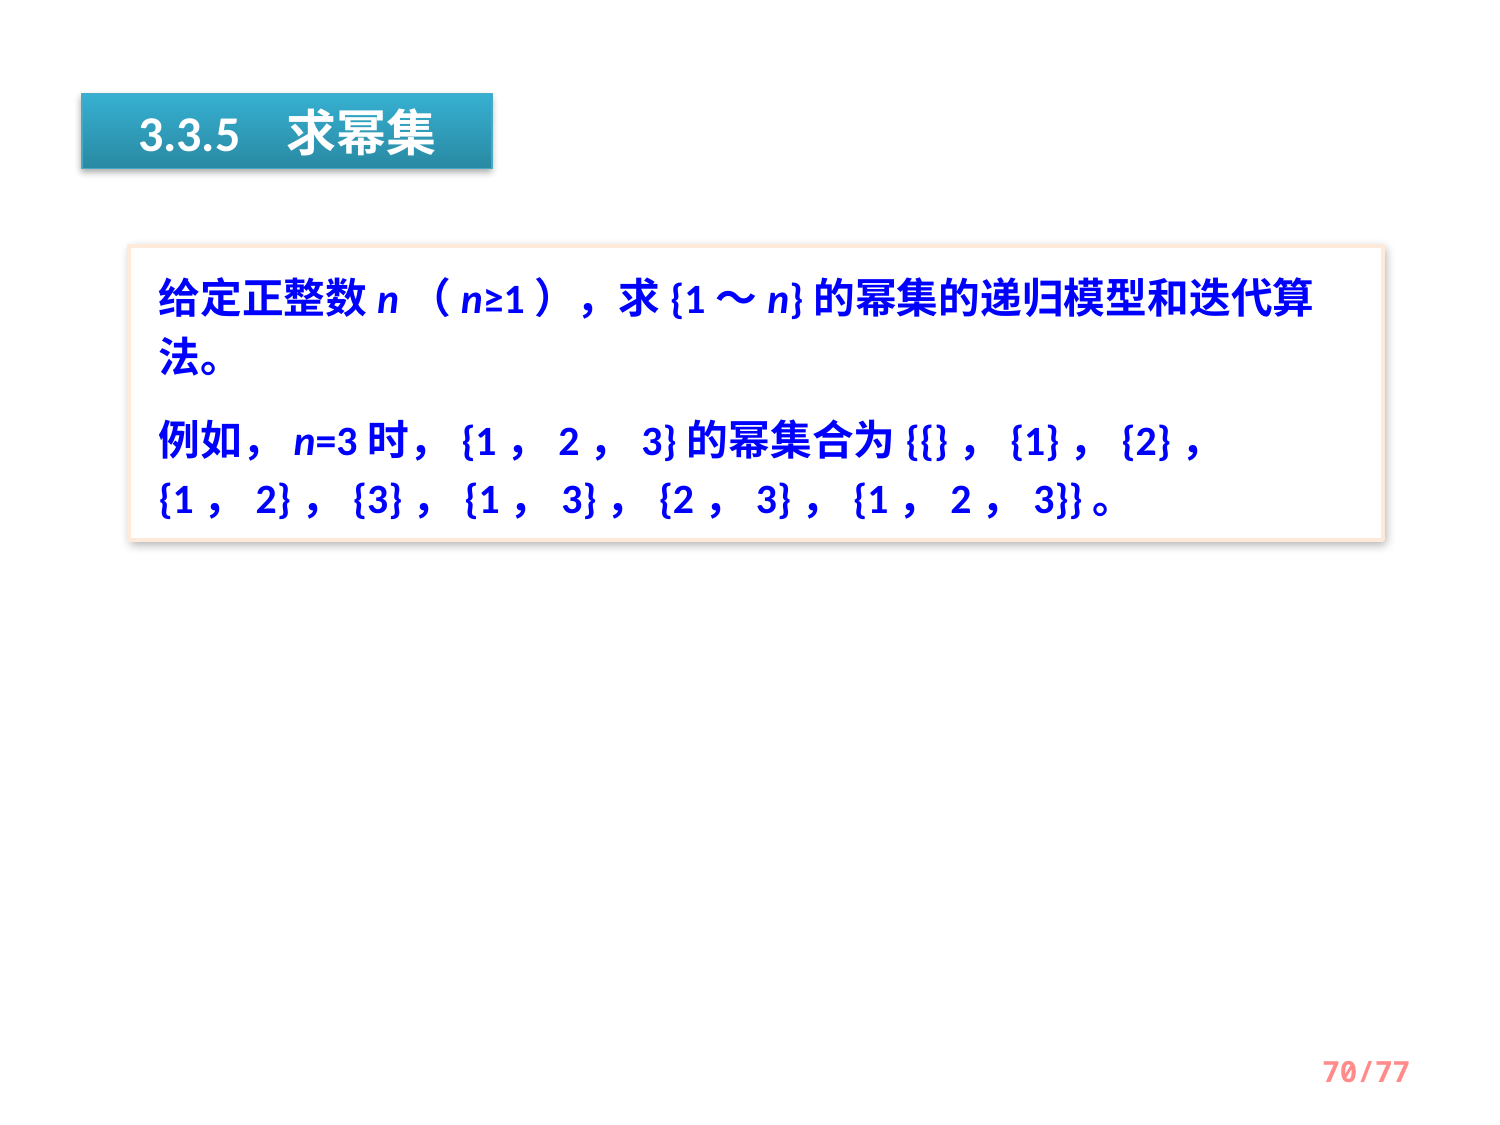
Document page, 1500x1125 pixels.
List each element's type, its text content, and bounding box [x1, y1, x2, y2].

text_box 3.3.5 求幂集 [81, 93, 493, 169]
slide_number 70/77 [1074, 1042, 1425, 1103]
text_box 给定正整数n（n≥1），求{1～n}的幂集的递归模型和迭代算法。 例如，n=3时，{1，2，3}的幂集合为{{}，{1}，{2}，{1，2}，{3}，{1，3}，{2，3}，{1，2，3}}。 [127, 244, 1385, 542]
